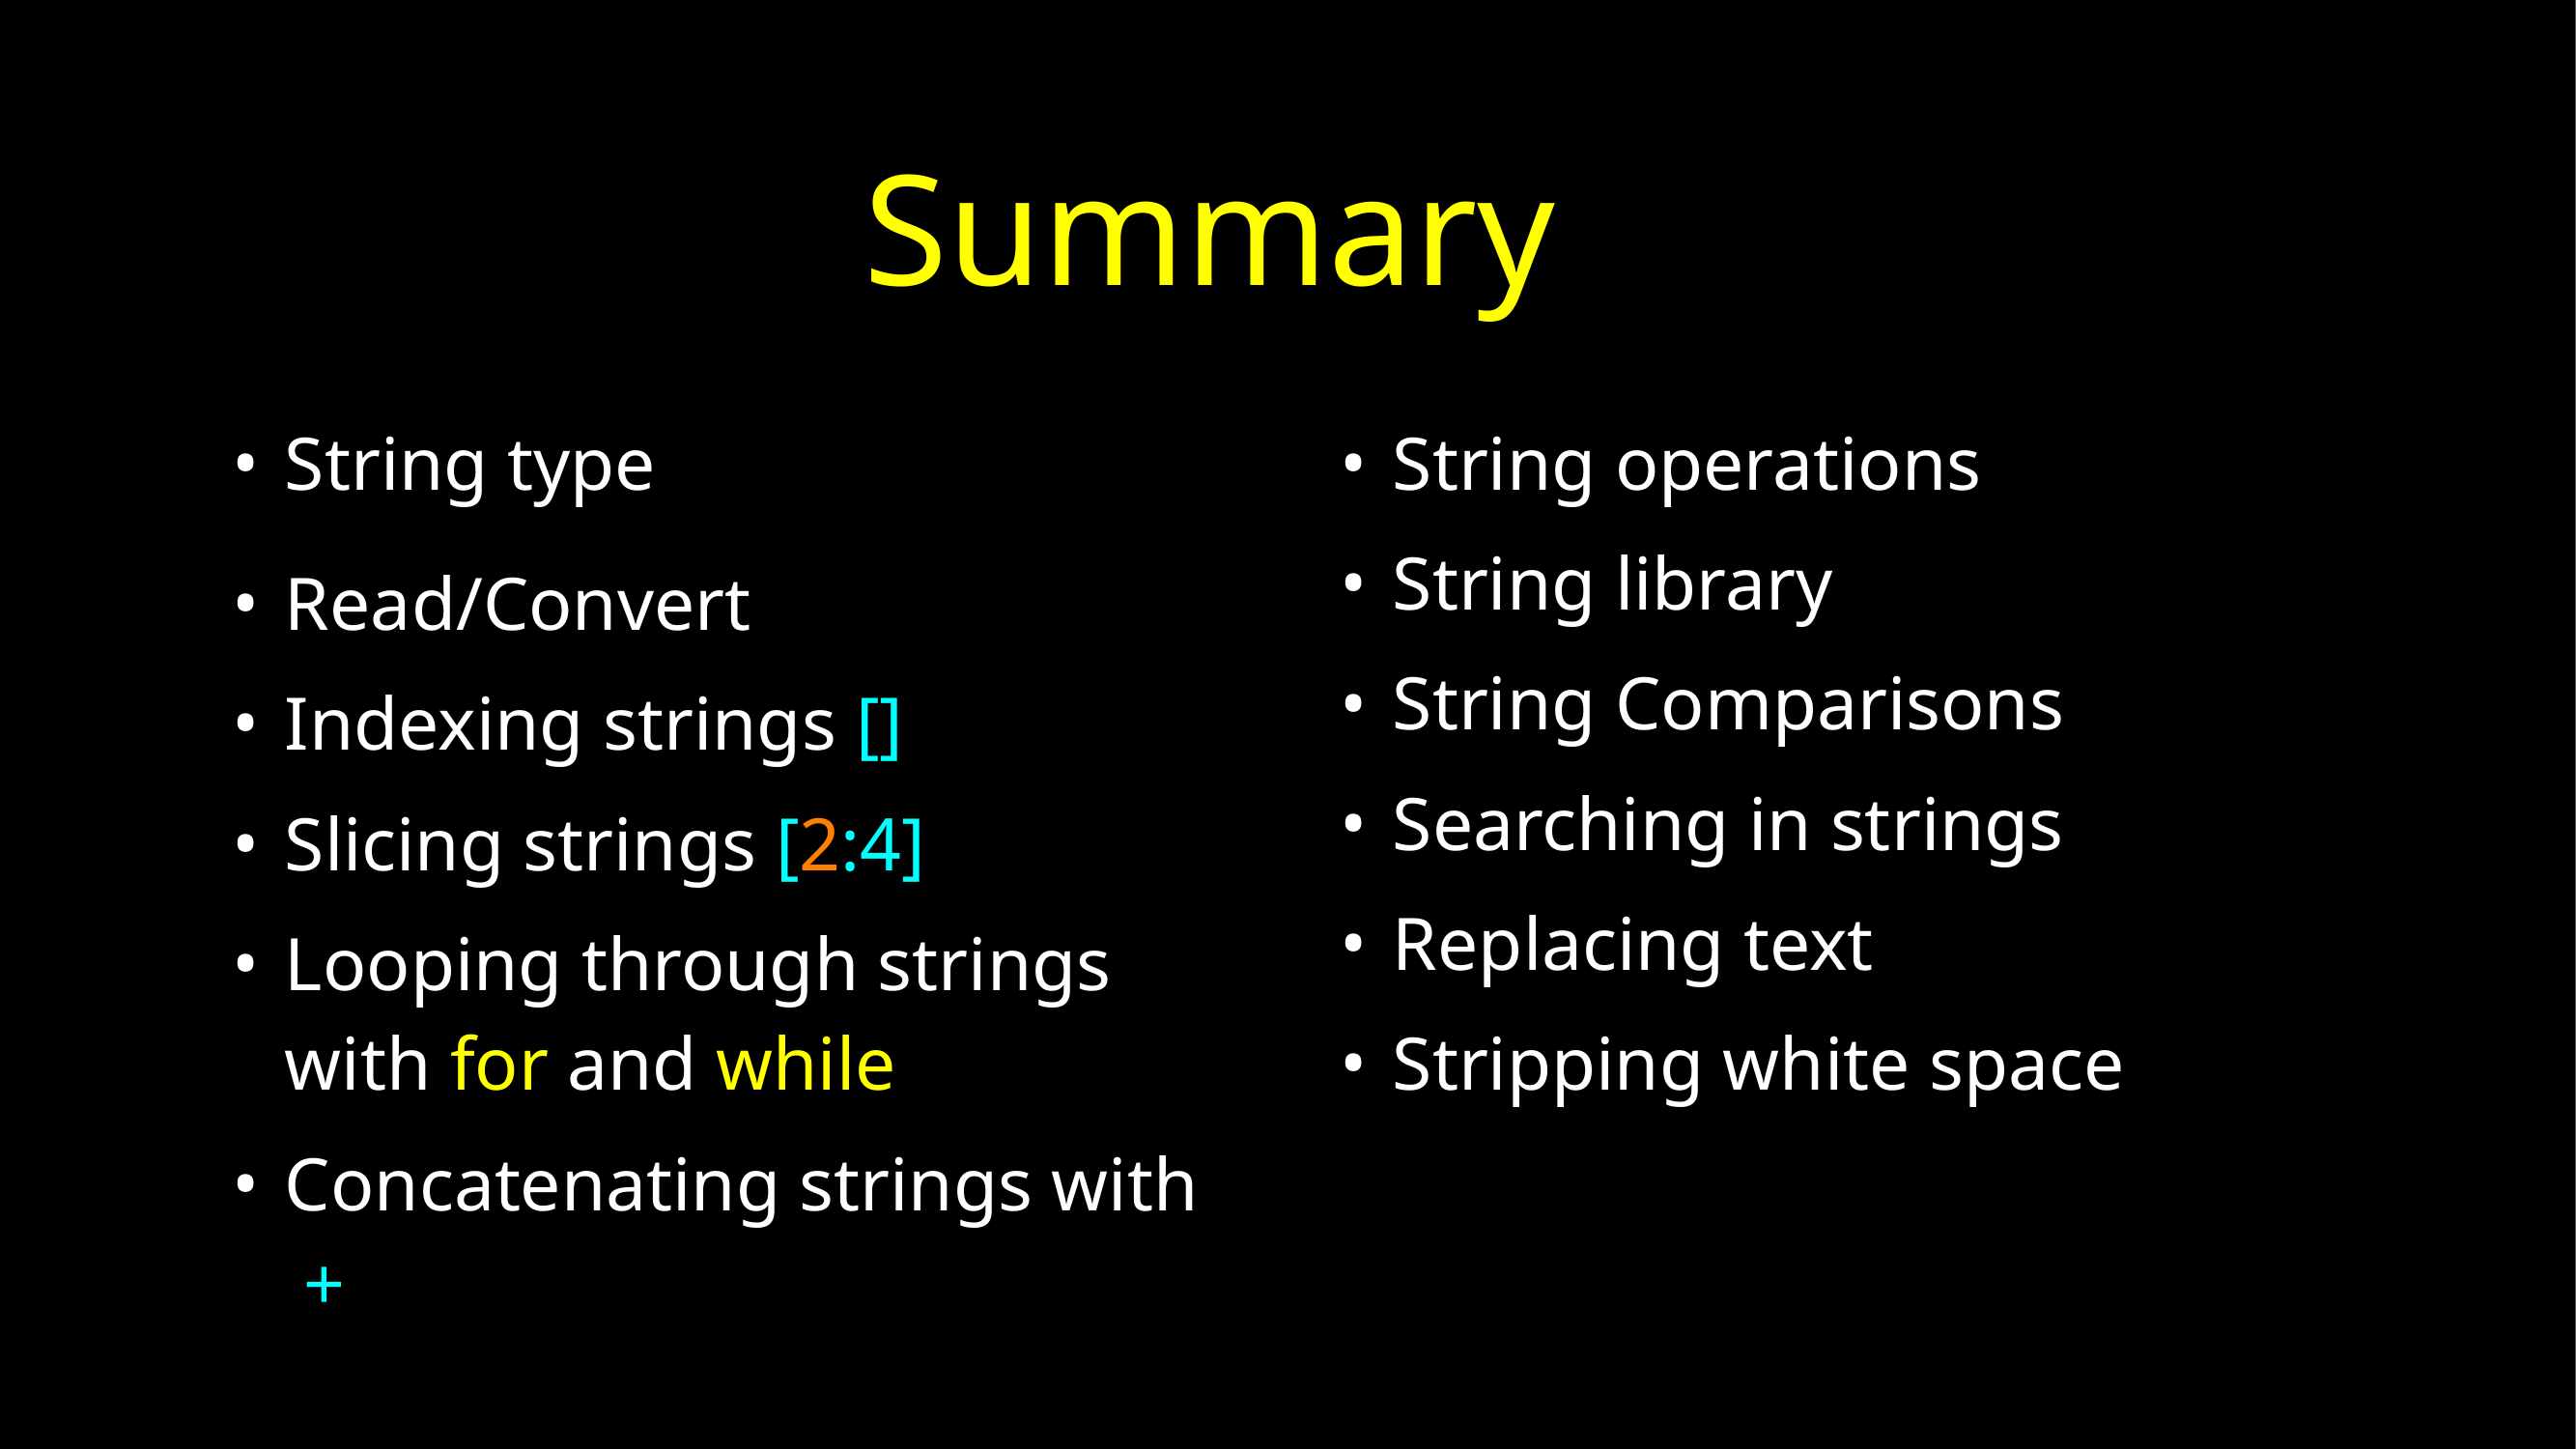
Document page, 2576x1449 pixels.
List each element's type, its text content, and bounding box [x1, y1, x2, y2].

title Summary [303, 74, 2116, 375]
list String type Read/Convert Indexing strings [] Slicing strings [2:4] Looping through strings with for and while Concatenating strings with + [170, 398, 1221, 1321]
list String operations String library String Comparisons Searching in strings Replacing text Stripping white space [1278, 398, 2411, 1291]
